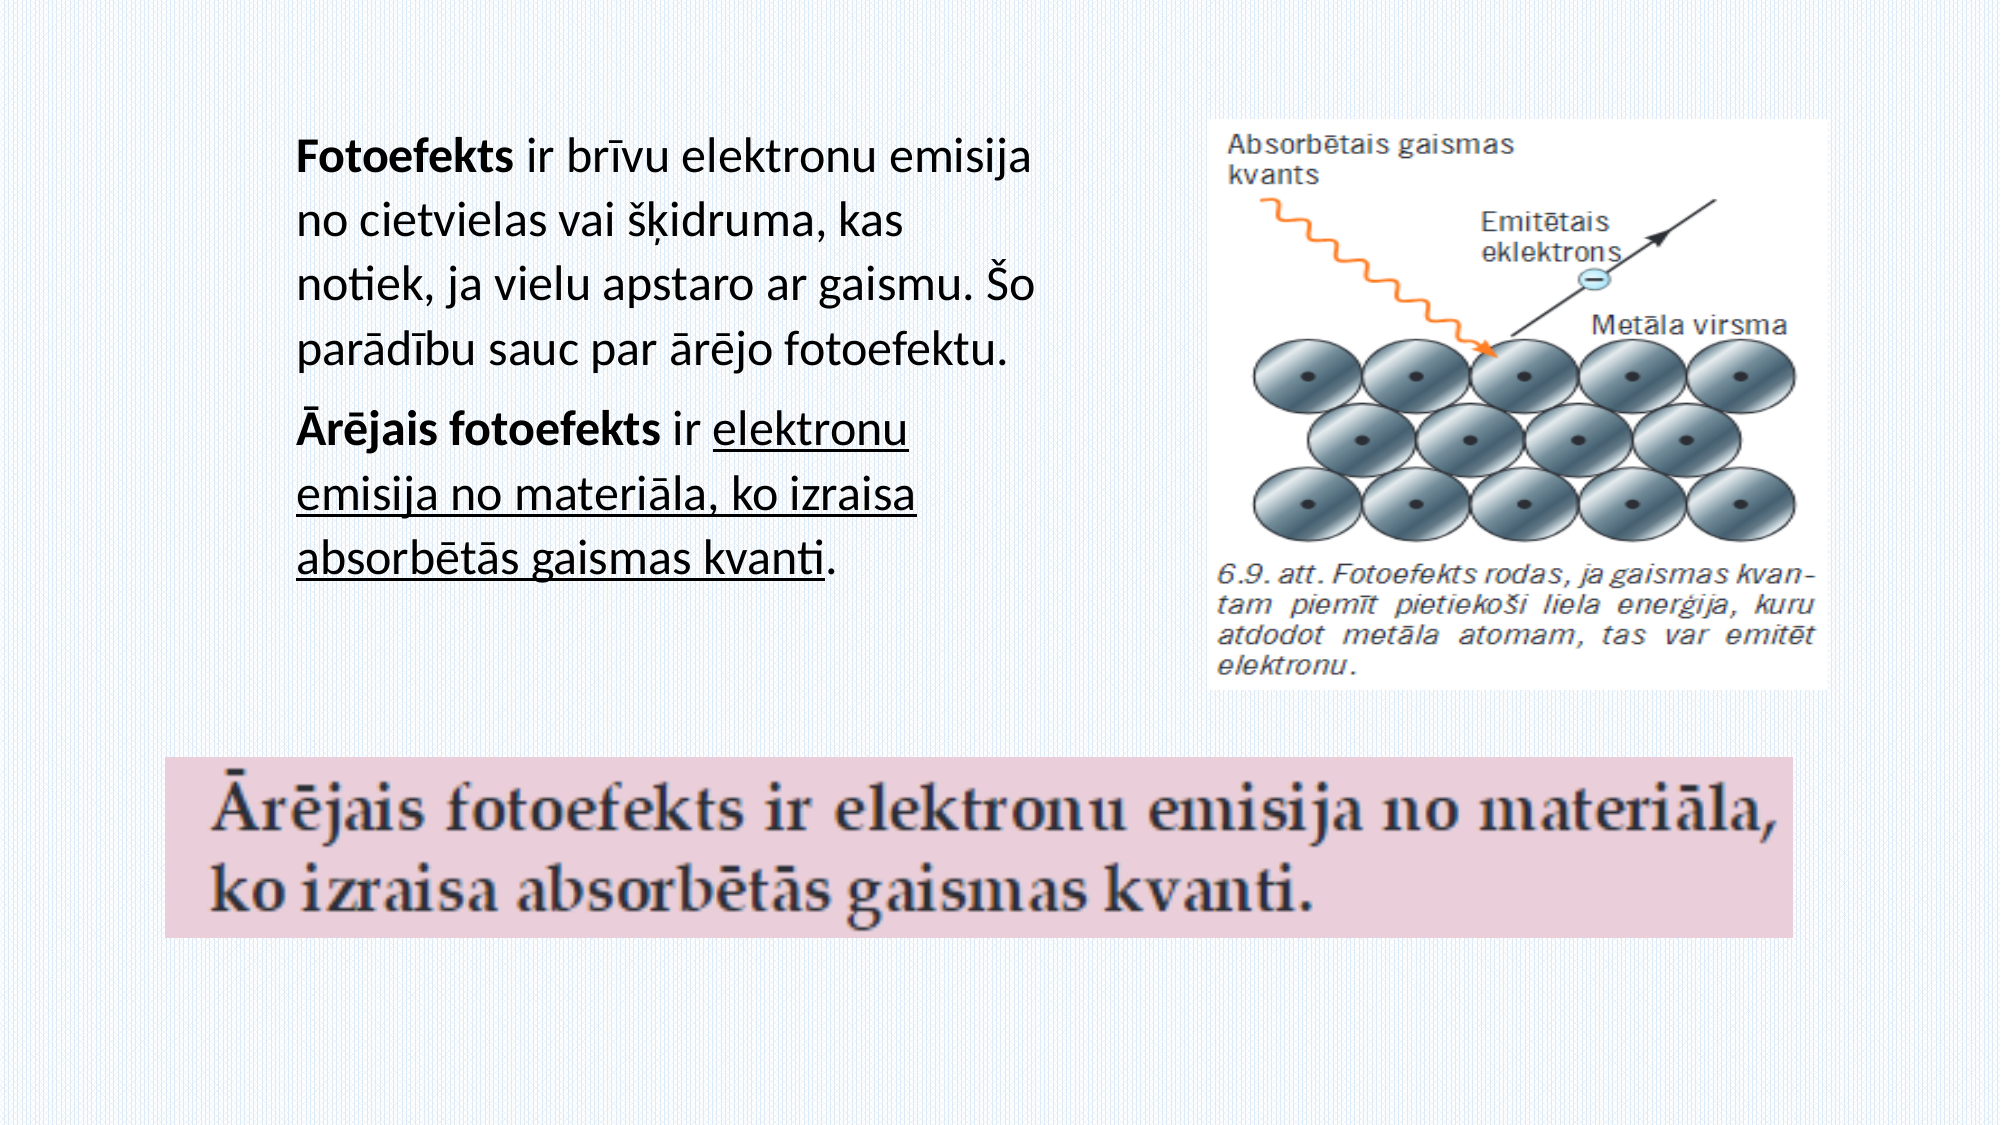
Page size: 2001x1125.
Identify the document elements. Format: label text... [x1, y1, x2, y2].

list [1207, 119, 1827, 690]
text_box Fotoefekts ir brīvu elektronu emisija no cietvielas vai šķidruma, kas notiek, ja vielu apstaro ar gaismu. Šo parādību sauc par ārējo fotoefektu. Ārējais fotoefekts ir elektronu emisija no materiāla, ko izraisa absorbētās gaismas kvanti. [281, 110, 1062, 592]
picture [164, 757, 1793, 938]
